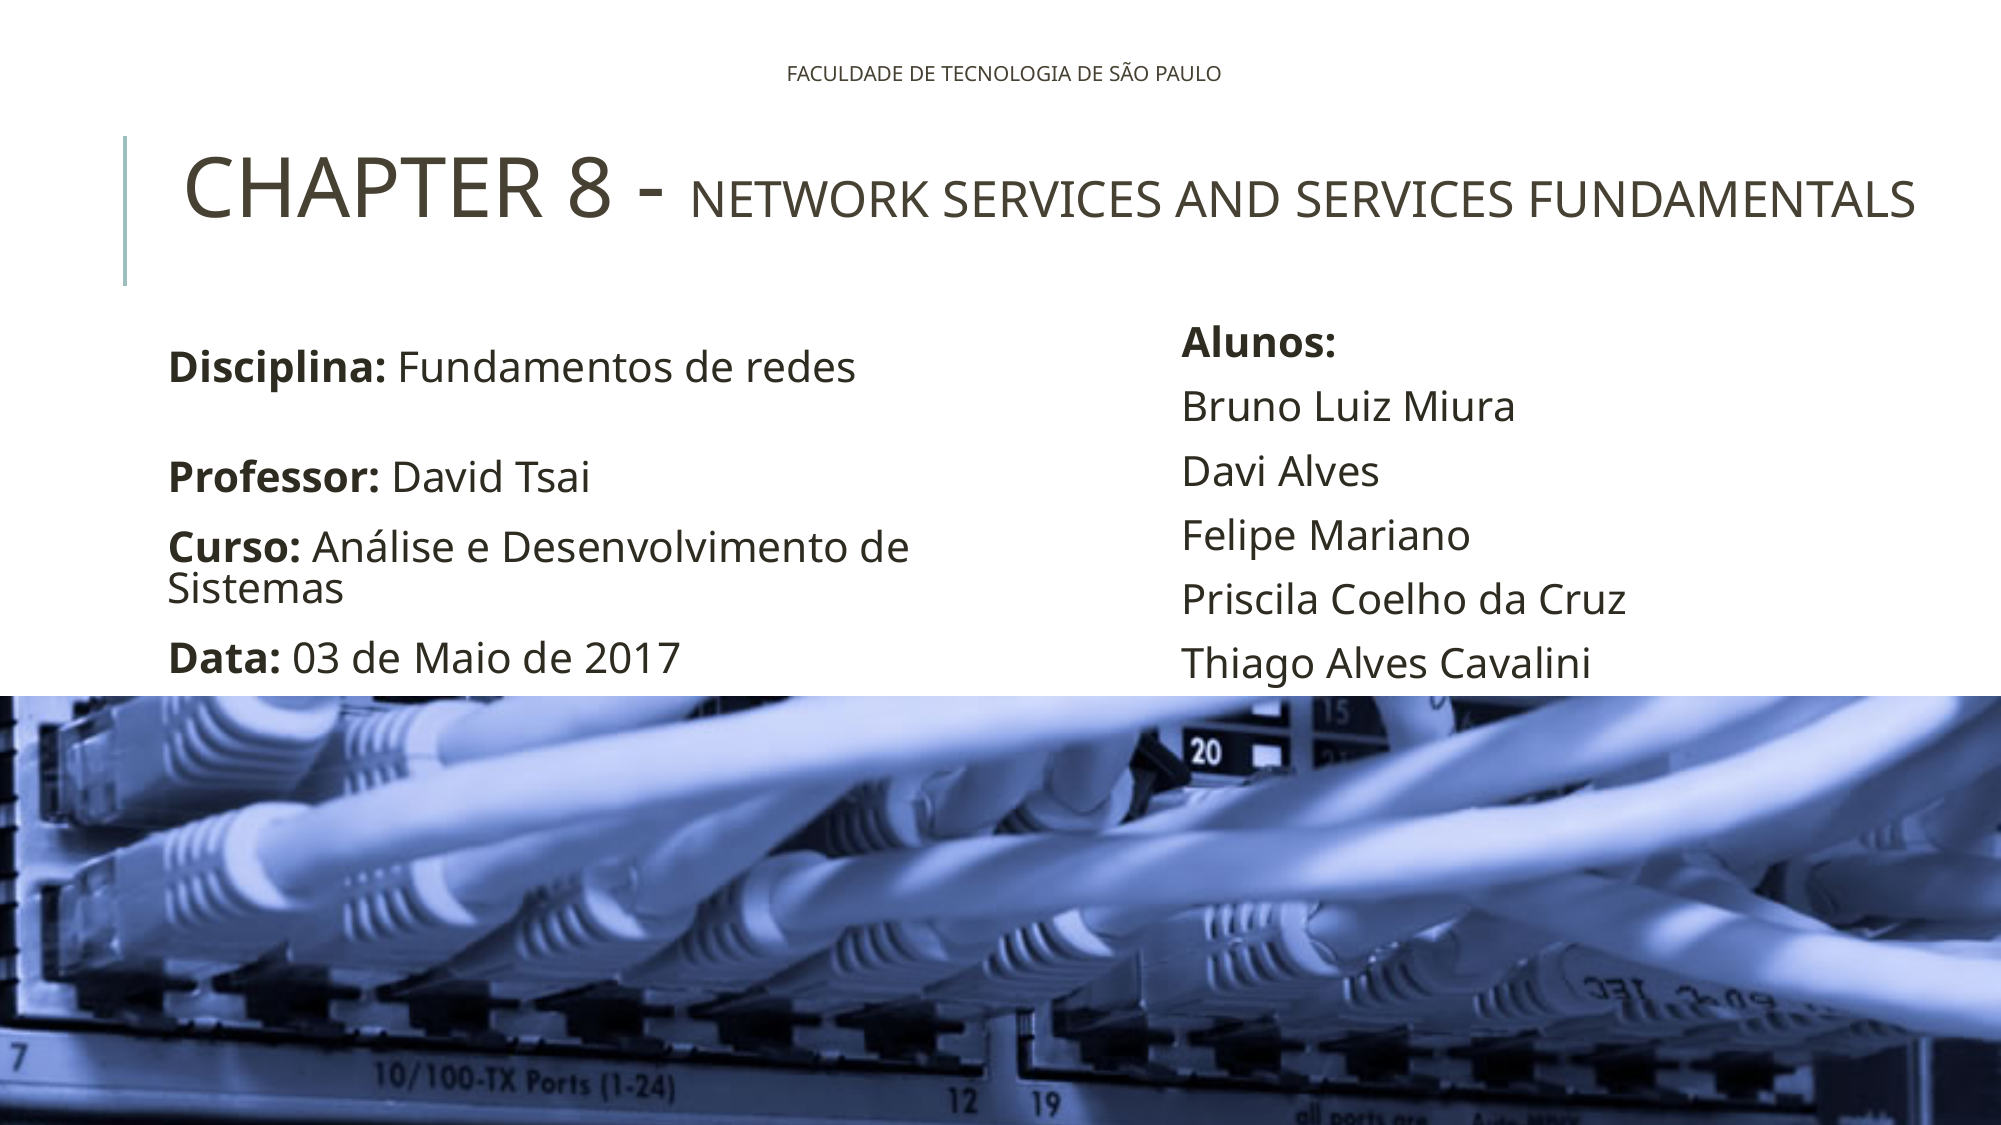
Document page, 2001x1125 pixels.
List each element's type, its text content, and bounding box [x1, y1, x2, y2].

title CHAPTER 8 - NETWORK SERVICES AND SERVICES FUNDAMENTALS [168, 96, 1966, 287]
picture [0, 695, 2001, 1125]
list Disciplina: Fundamentos de redes Professor: David Tsai Curso: Análise e Desenvolvimento de Sistemas Data: 03 de Maio de 2017 [160, 342, 1067, 695]
text_box Alunos: Bruno Luiz Miura Davi Alves Felipe Mariano Priscila Coelho da Cruz Thiago Alves Cavalini [1174, 322, 1870, 695]
footer FACULDADE DE TECNOLOGIA DE SÃO PAULO [520, 51, 1489, 96]
